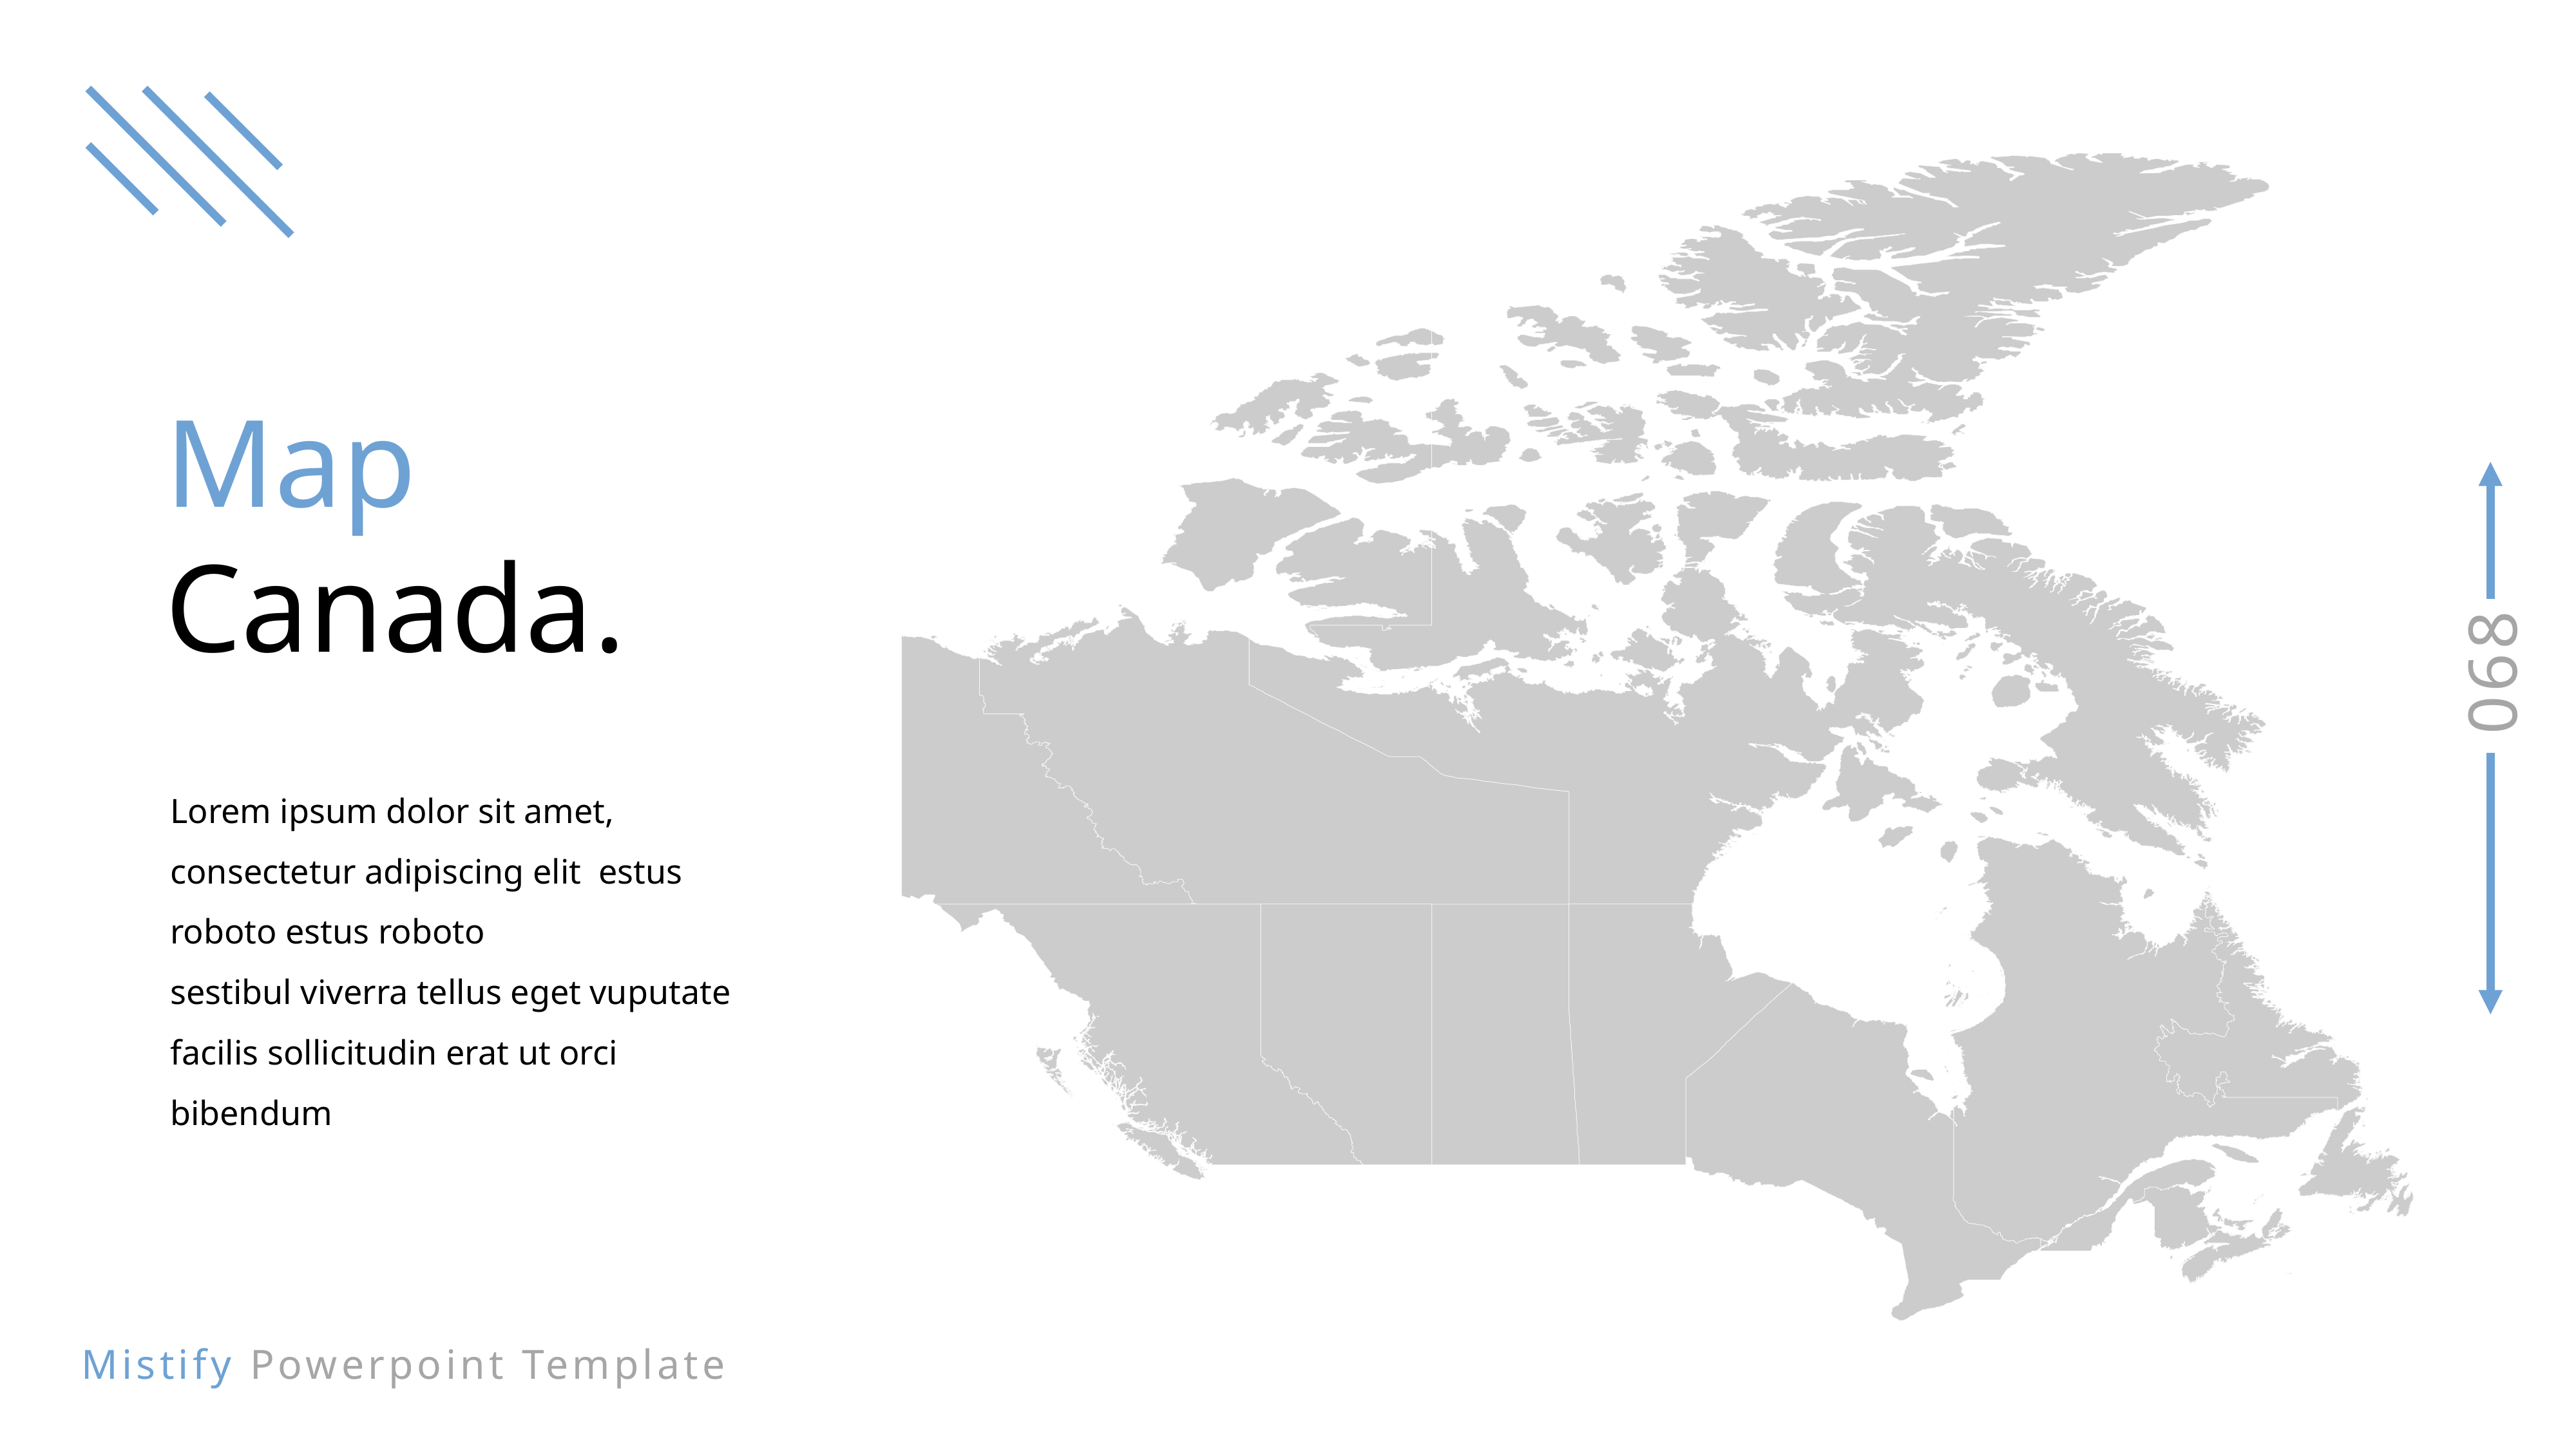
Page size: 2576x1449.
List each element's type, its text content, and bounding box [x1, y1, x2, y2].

text_box Map Canada. [155, 381, 697, 681]
text_box Lorem ipsum dolor sit amet, consectetur adipiscing elit estus roboto estus roboto sestibul viverra tellus eget vuputate facilis sollicitudin erat ut orci bibendum [160, 764, 746, 1137]
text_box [901, 153, 2414, 1321]
